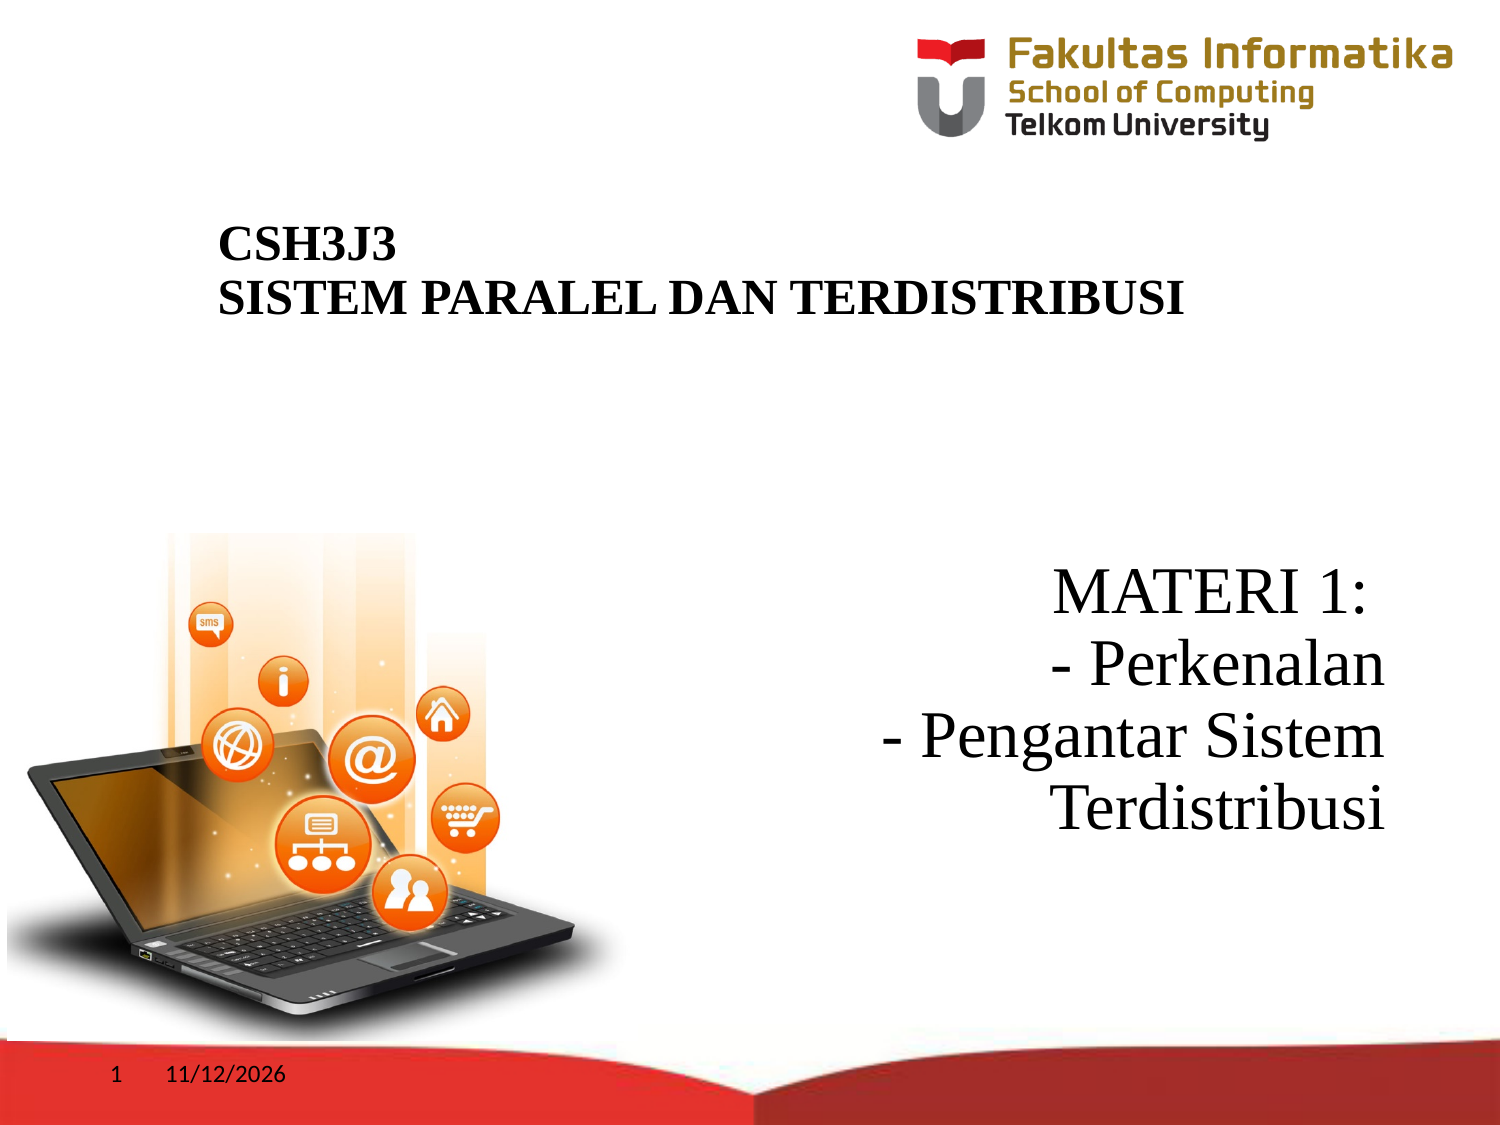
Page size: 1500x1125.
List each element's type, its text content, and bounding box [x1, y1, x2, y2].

slide_number 1 [75, 1042, 138, 1103]
picture [0, 533, 1500, 1125]
title CSH3J3 SISTEM PARALEL DAN TERDISTRIBUSI [202, 208, 1500, 334]
picture [916, 35, 1453, 142]
text_box MATERI 1: - Perkenalan - Pengantar Sistem Terdistribusi [621, 565, 1402, 835]
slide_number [150, 1042, 500, 1103]
